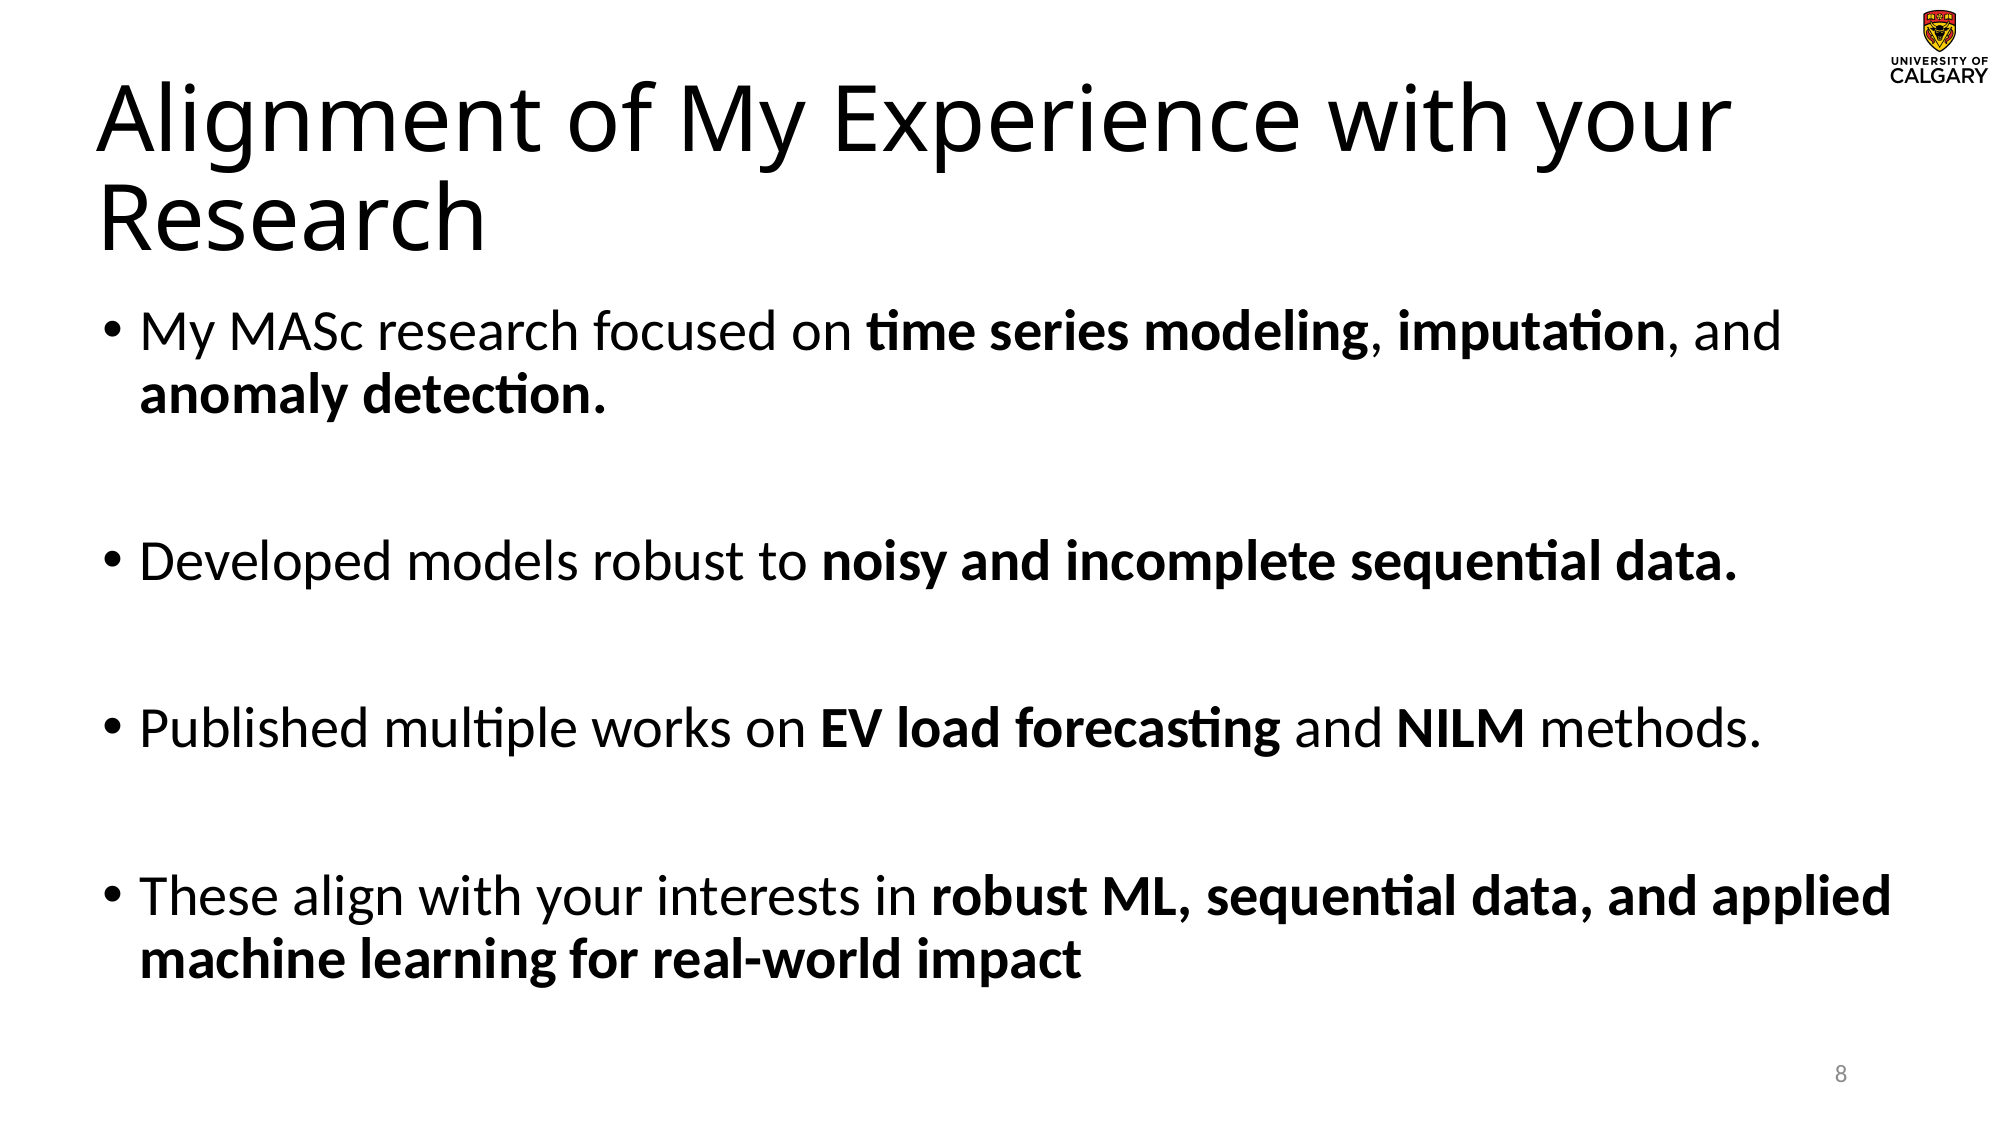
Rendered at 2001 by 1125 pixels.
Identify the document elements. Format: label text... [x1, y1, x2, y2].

title Alignment of My Experience with your Research [81, 62, 1919, 280]
picture [1879, 0, 2000, 98]
slide_number 7 [1412, 1042, 1863, 1103]
list My MASc research focused on time series modeling, imputation, and anomaly detection. Developed models robust to noisy and incomplete sequential data. Published multiple works on EV load forecasting and NILM methods. These align with your interests in robust ML, sequential data, and applied machine learning for real-world impact [87, 292, 1913, 1073]
